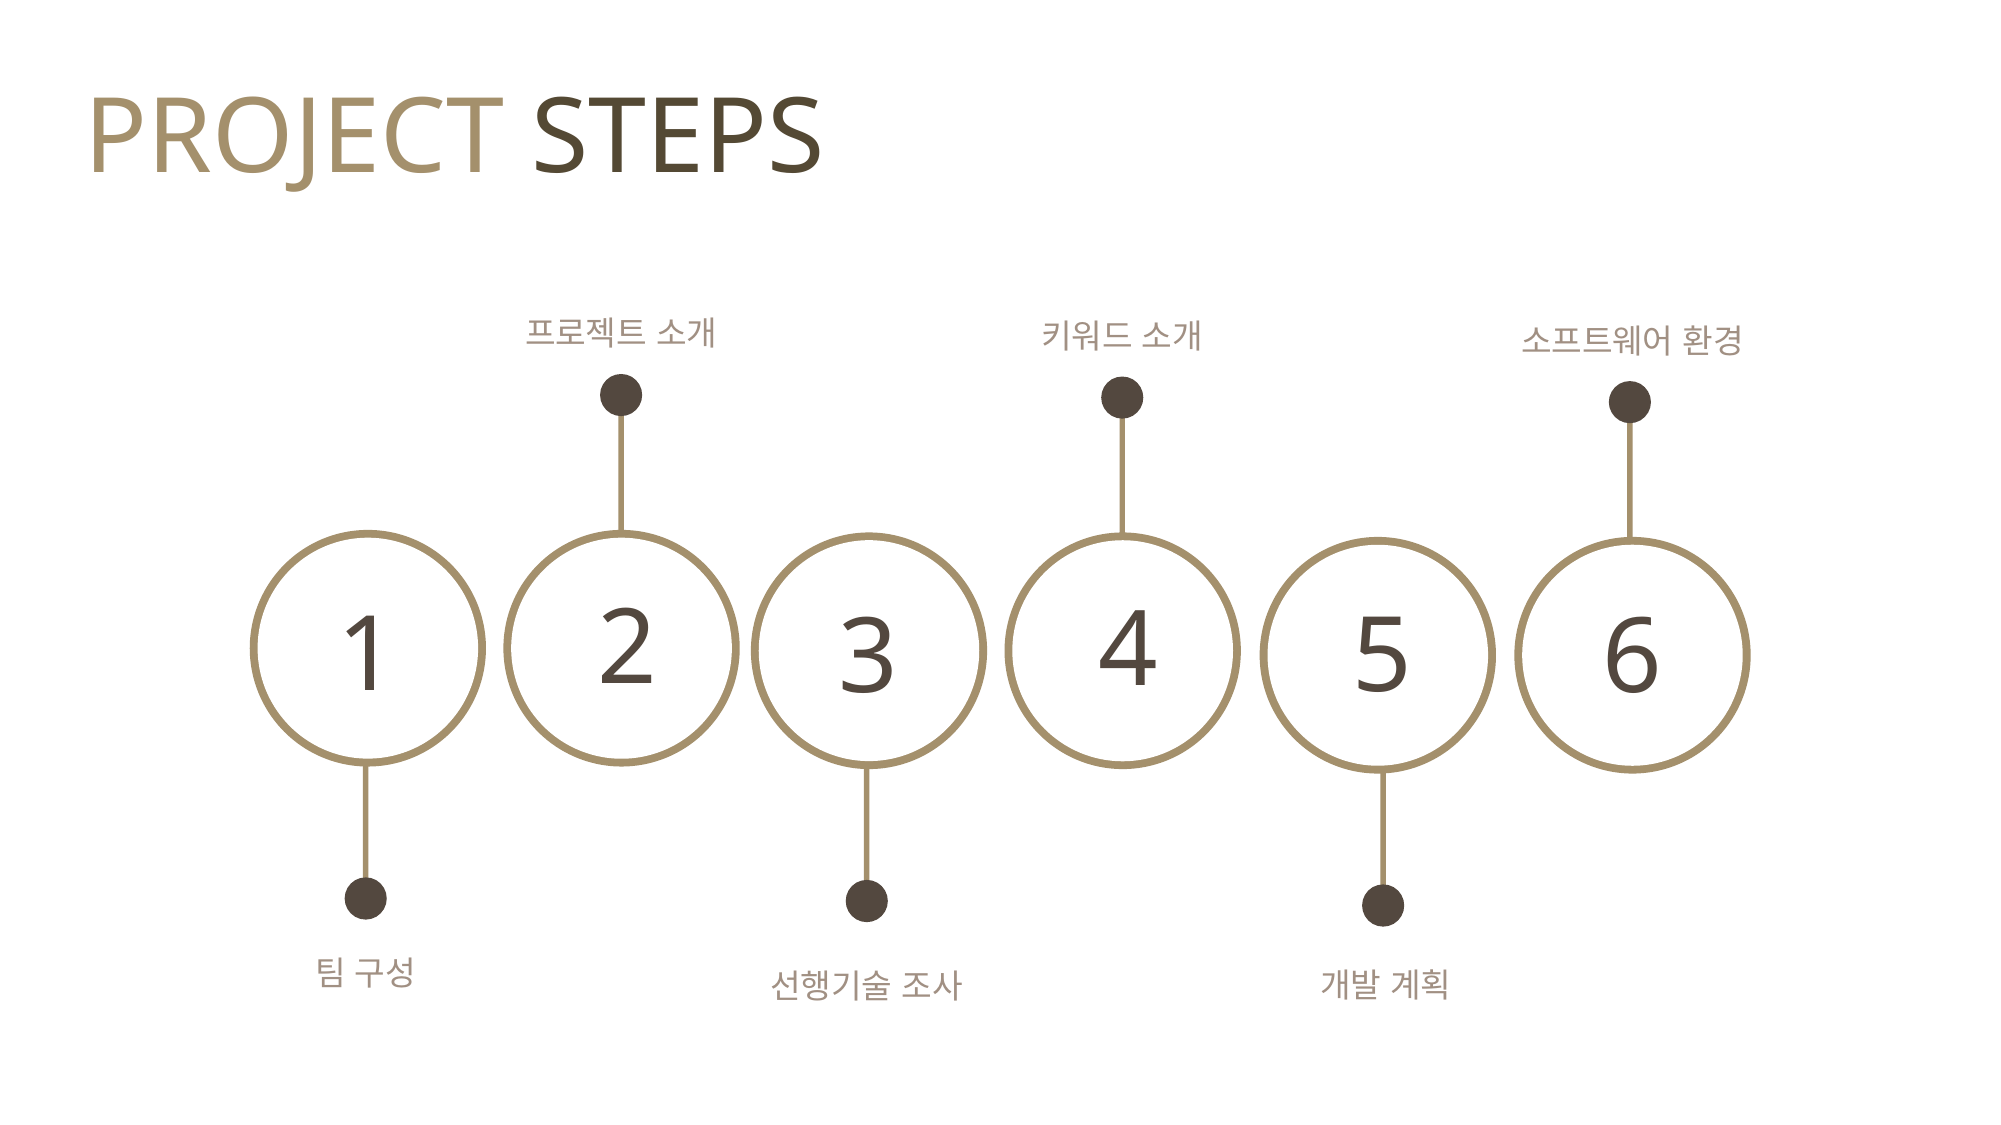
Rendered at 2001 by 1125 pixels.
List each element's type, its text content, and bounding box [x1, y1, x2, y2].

text_box [863, 769, 870, 880]
text_box [618, 416, 624, 529]
text_box [1004, 532, 1241, 770]
text_box [1522, 544, 1743, 766]
text_box [257, 537, 479, 759]
text_box [1119, 419, 1125, 532]
text_box [1101, 376, 1144, 419]
text_box [511, 537, 732, 759]
text_box 팀 구성 [184, 938, 547, 1000]
text_box 프로젝트 소개 [439, 298, 803, 360]
text_box [344, 877, 387, 920]
text_box [1362, 884, 1405, 927]
text_box [1259, 536, 1496, 774]
text_box [1627, 423, 1633, 537]
text_box 키워드 소개 [940, 301, 1304, 363]
text_box 4 [1083, 574, 1174, 714]
text_box 6 [1587, 581, 1678, 721]
text_box [362, 767, 369, 877]
text_box [249, 529, 486, 767]
text_box [750, 532, 988, 770]
text_box [600, 373, 643, 417]
text_box [1012, 540, 1234, 762]
text_box PROJECT STEPS [70, 61, 932, 201]
text_box [1608, 381, 1651, 424]
text_box 1 [322, 578, 412, 719]
text_box 5 [1337, 579, 1427, 720]
text_box [1267, 544, 1489, 766]
text_box 3 [823, 580, 913, 721]
text_box 선행기술 조사 [685, 951, 1049, 1013]
text_box [845, 879, 888, 923]
text_box [758, 540, 980, 762]
text_box [1514, 536, 1751, 774]
text_box [1380, 774, 1386, 884]
text_box [503, 529, 740, 767]
text_box 소프트웨어 환경 [1451, 306, 1814, 368]
text_box 2 [582, 571, 673, 712]
text_box 개발 계획 [1204, 950, 1568, 1012]
